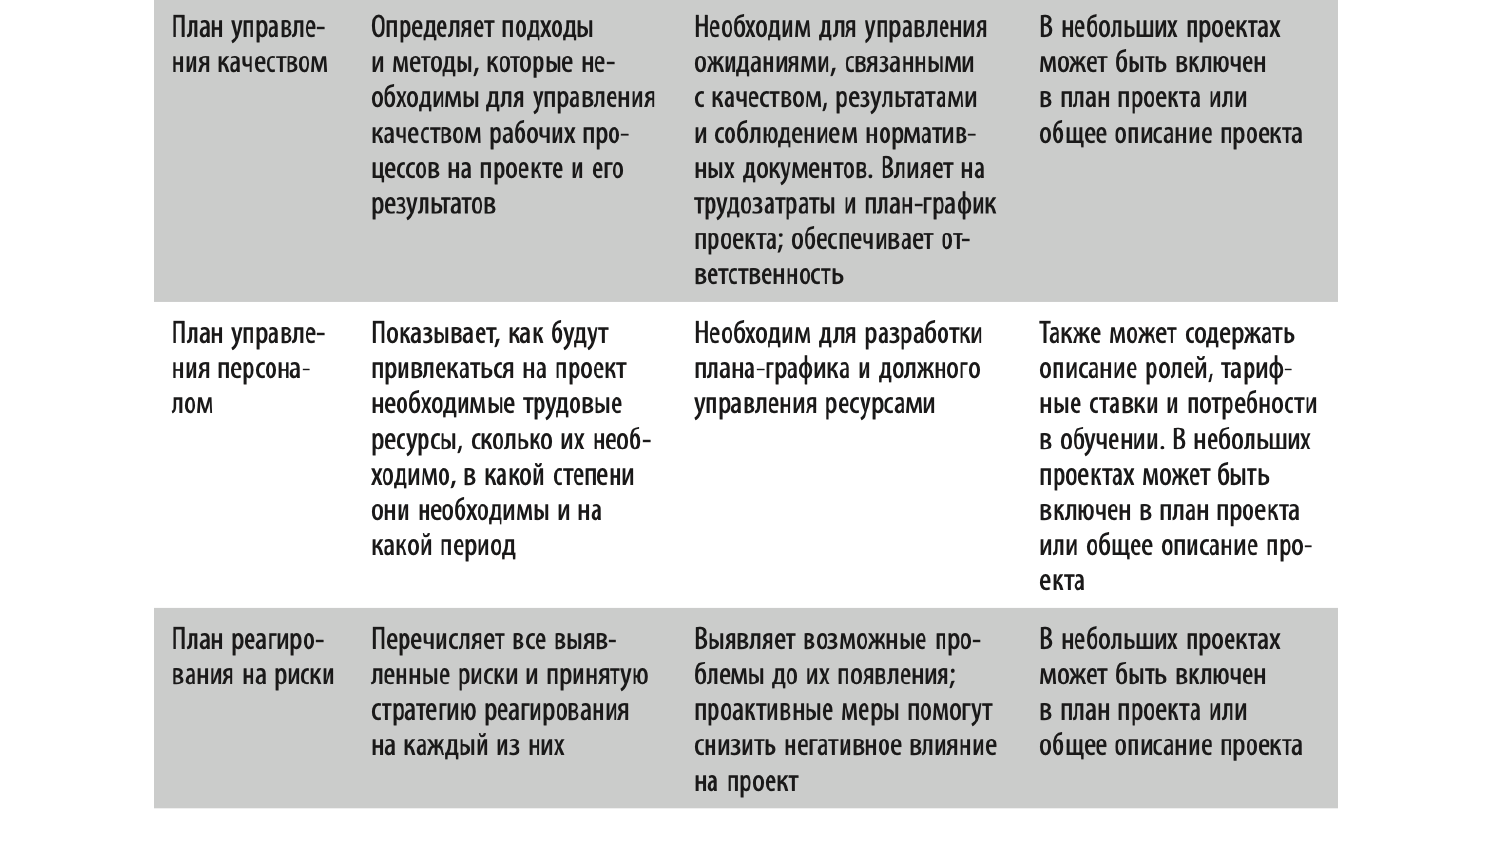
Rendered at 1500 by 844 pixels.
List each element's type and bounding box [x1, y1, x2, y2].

picture [154, 0, 1346, 819]
